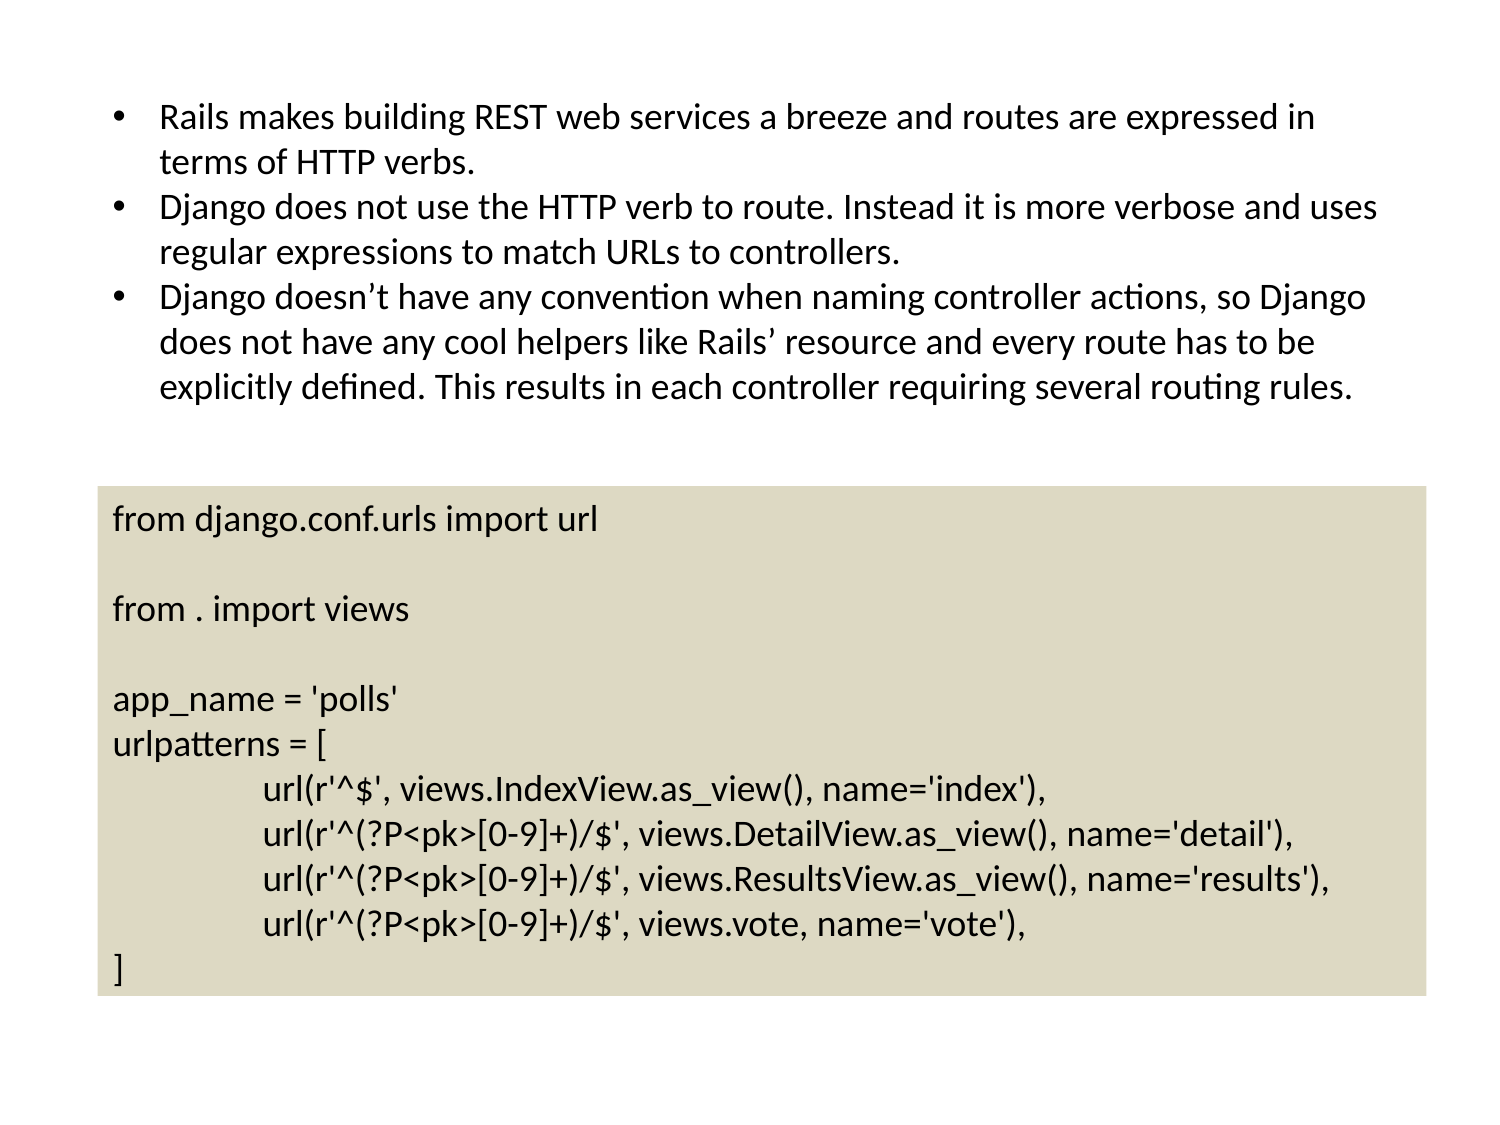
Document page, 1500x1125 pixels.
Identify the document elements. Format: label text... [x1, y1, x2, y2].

text_box from django.conf.urls import url from . import views app_name = 'polls' urlpatterns = [ url(r'^$', views.IndexView.as_view(), name='index'), url(r'^(?P<pk>[0-9]+)/$', views.DetailView.as_view(), name='detail'), url(r'^(?P<pk>[0-9]+)/$', views.ResultsView.as_view(), name='results'), url(r'^(?P<pk>[0-9]+)/$', views.vote, name='vote'), ] [97, 486, 1427, 996]
text_box Rails makes building REST web services a breeze and routes are expressed in terms of HTTP verbs. Django does not use the HTTP verb to route. Instead it is more verbose and uses regular expressions to match URLs to controllers. Django doesn’t have any convention when naming controller actions, so Django does not have any cool helpers like Rails’ resource and every route has to be explicitly defined. This results in each controller requiring several routing rules. [97, 85, 1427, 415]
